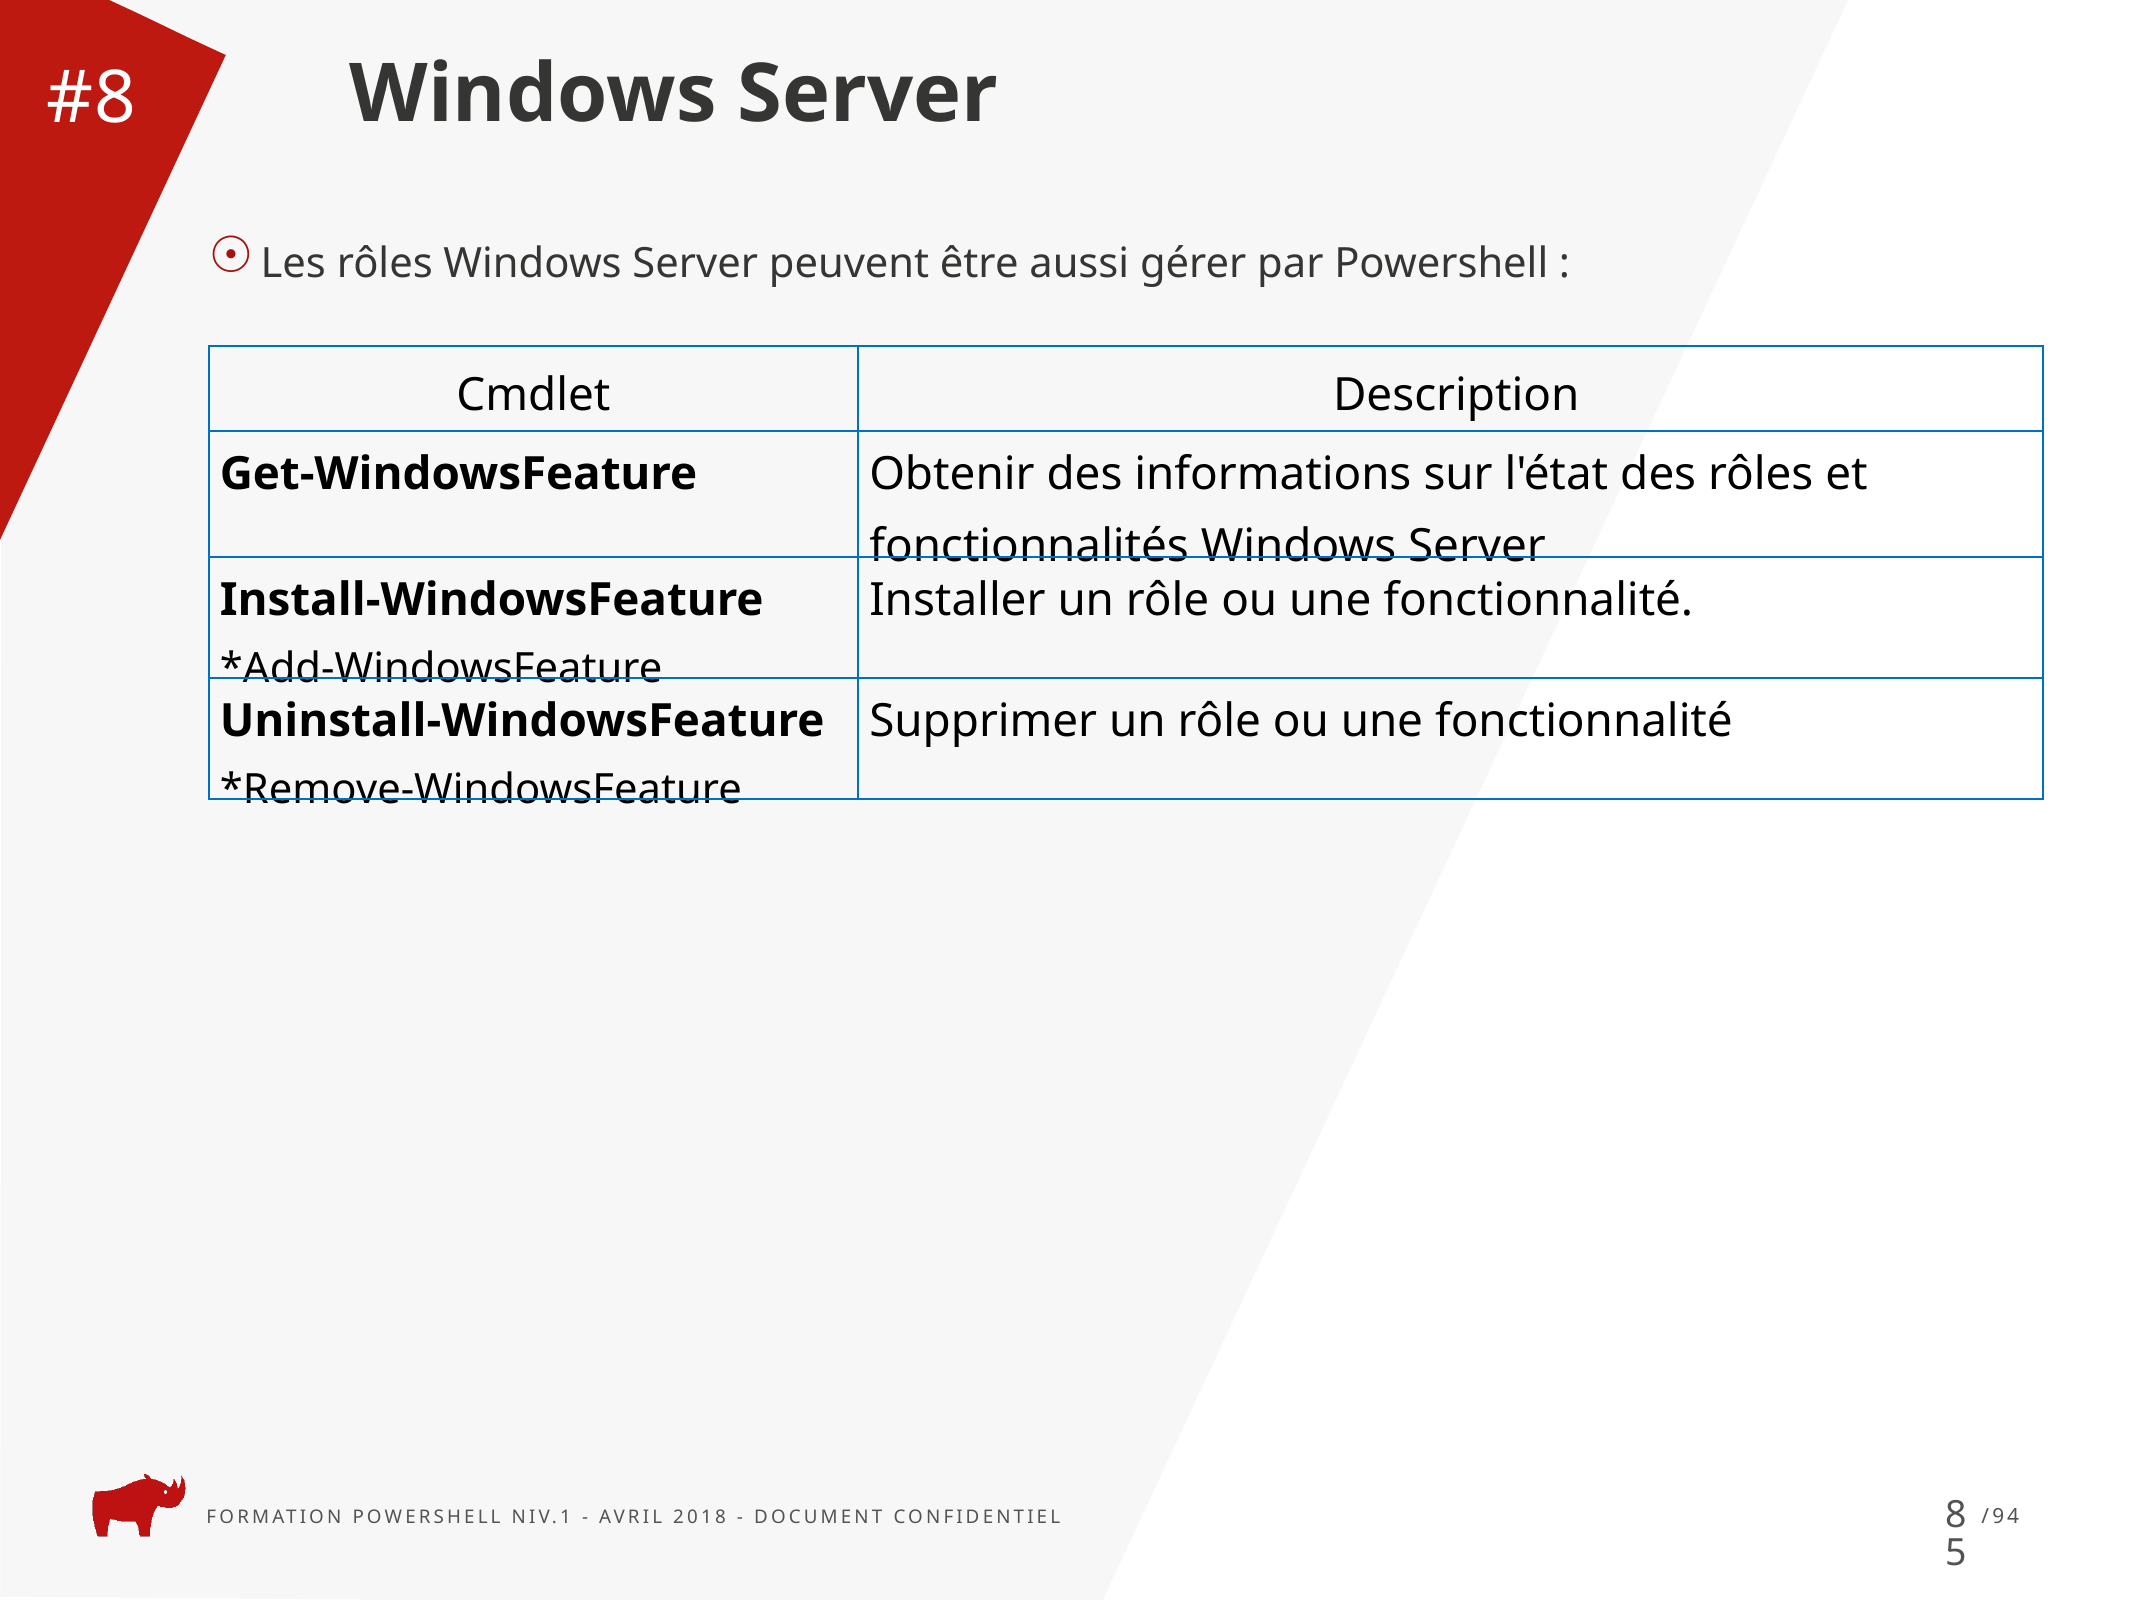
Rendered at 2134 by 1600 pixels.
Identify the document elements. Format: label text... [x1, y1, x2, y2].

table_cell Get-WindowsFeature [210, 432, 857, 556]
table_header Cmdlet [210, 347, 857, 430]
title Windows Server [340, 0, 2134, 147]
table_cell Installer un rôle ou une fonctionnalité. [859, 558, 2042, 677]
slide_number 85 [1936, 1481, 1979, 1538]
table_cell Install-WindowsFeature *Add-WindowsFeature [210, 558, 857, 677]
table_cell Obtenir des informations sur l'état des rôles et fonctionnalités Windows Server [859, 432, 2042, 556]
table_cell Supprimer un rôle ou une fonctionnalité [859, 679, 2042, 798]
table_header Description [859, 347, 2042, 430]
text_box Les rôles Windows Server peuvent être aussi gérer par Powershell : [208, 211, 2090, 1340]
picture [44, 1440, 230, 1572]
text_box #8 [38, 40, 145, 145]
table_cell Uninstall-WindowsFeature *Remove-WindowsFeature [210, 679, 857, 798]
